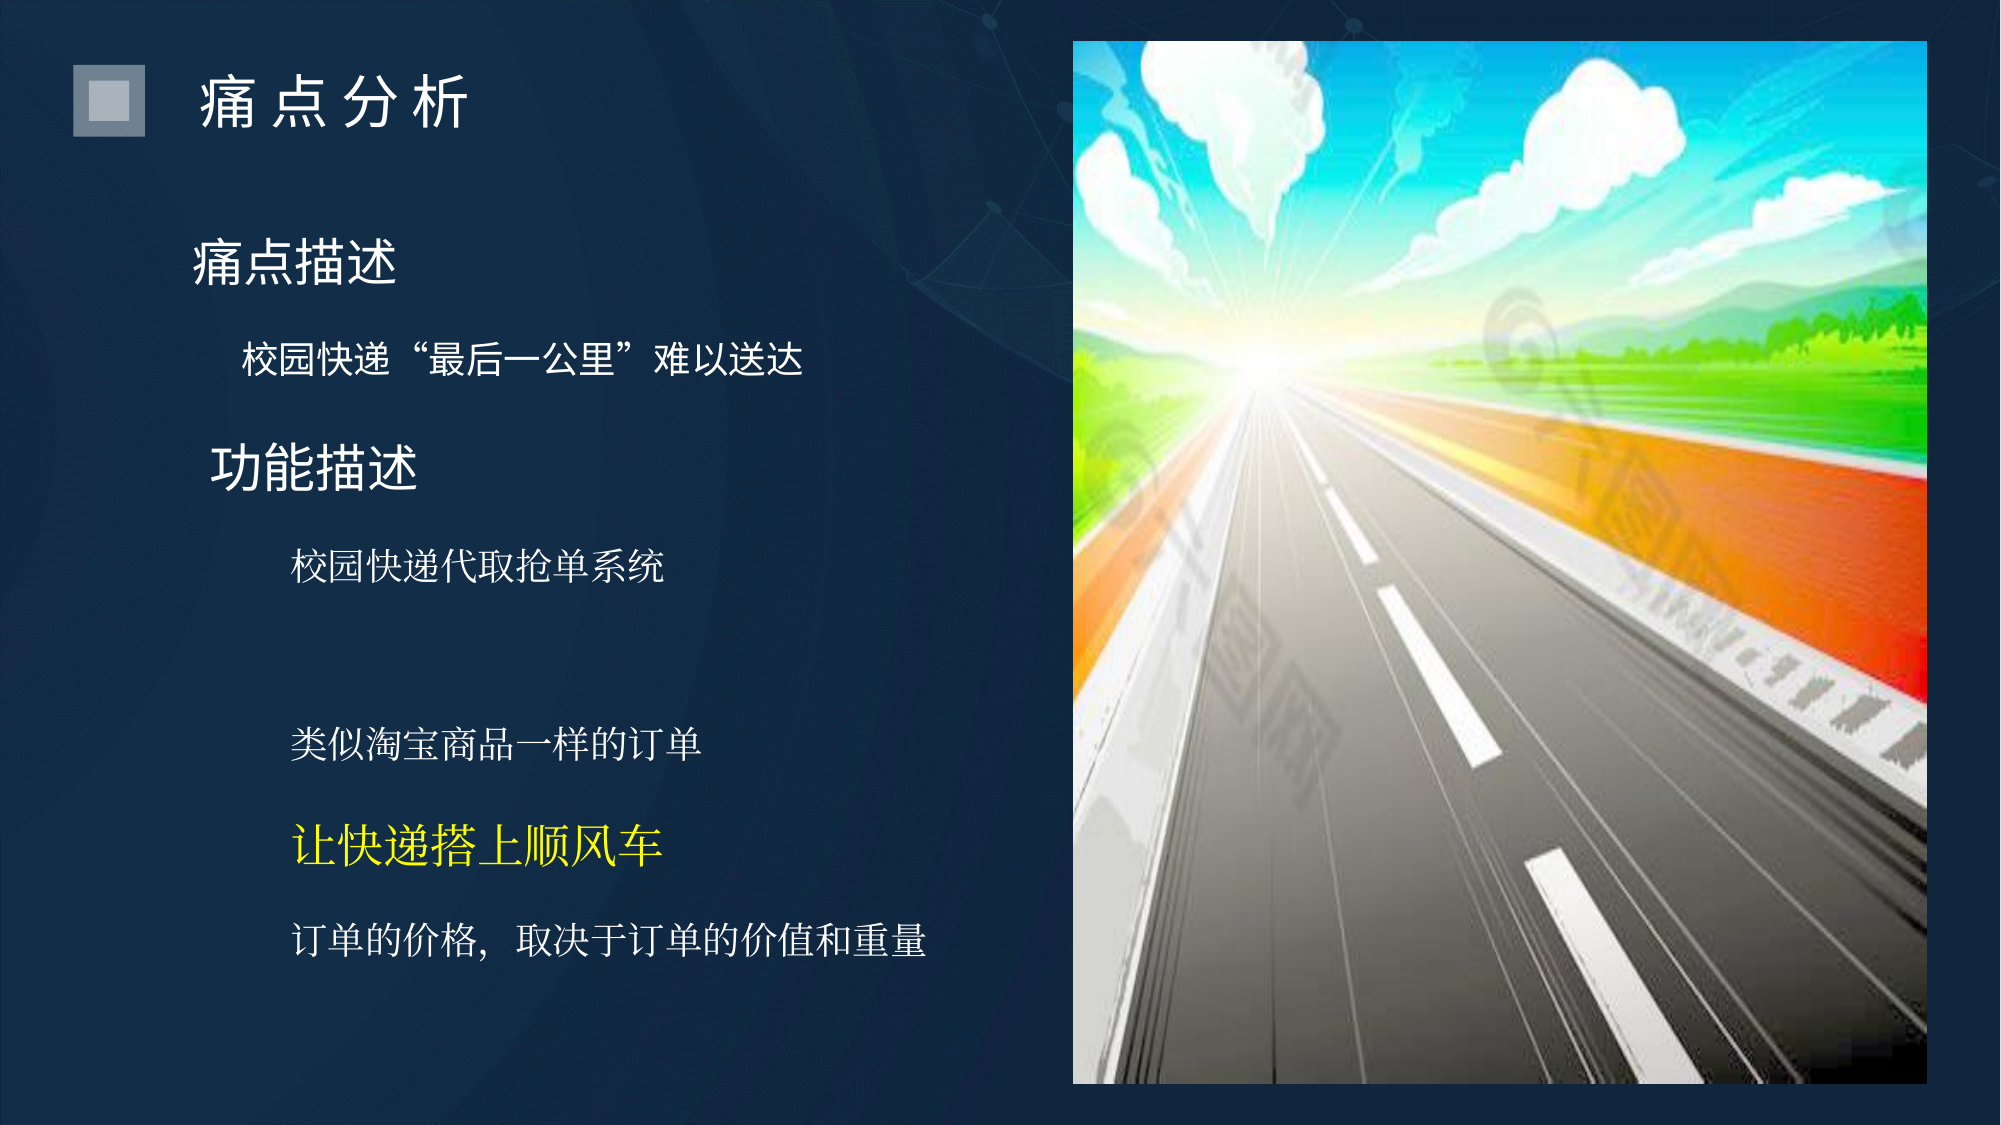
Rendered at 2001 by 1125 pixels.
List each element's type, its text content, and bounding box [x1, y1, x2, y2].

text_box 痛点描述 校园快递“最后一公里”难以送达 功能描述 校园快递代取抢单系统 类似淘宝商品一样的订单 让快递搭上顺风车 订单的价格，取决于订单的价值和重量 [177, 191, 1073, 973]
picture [0, 0, 2001, 1125]
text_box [73, 64, 145, 137]
text_box 痛点分析 [185, 57, 645, 143]
